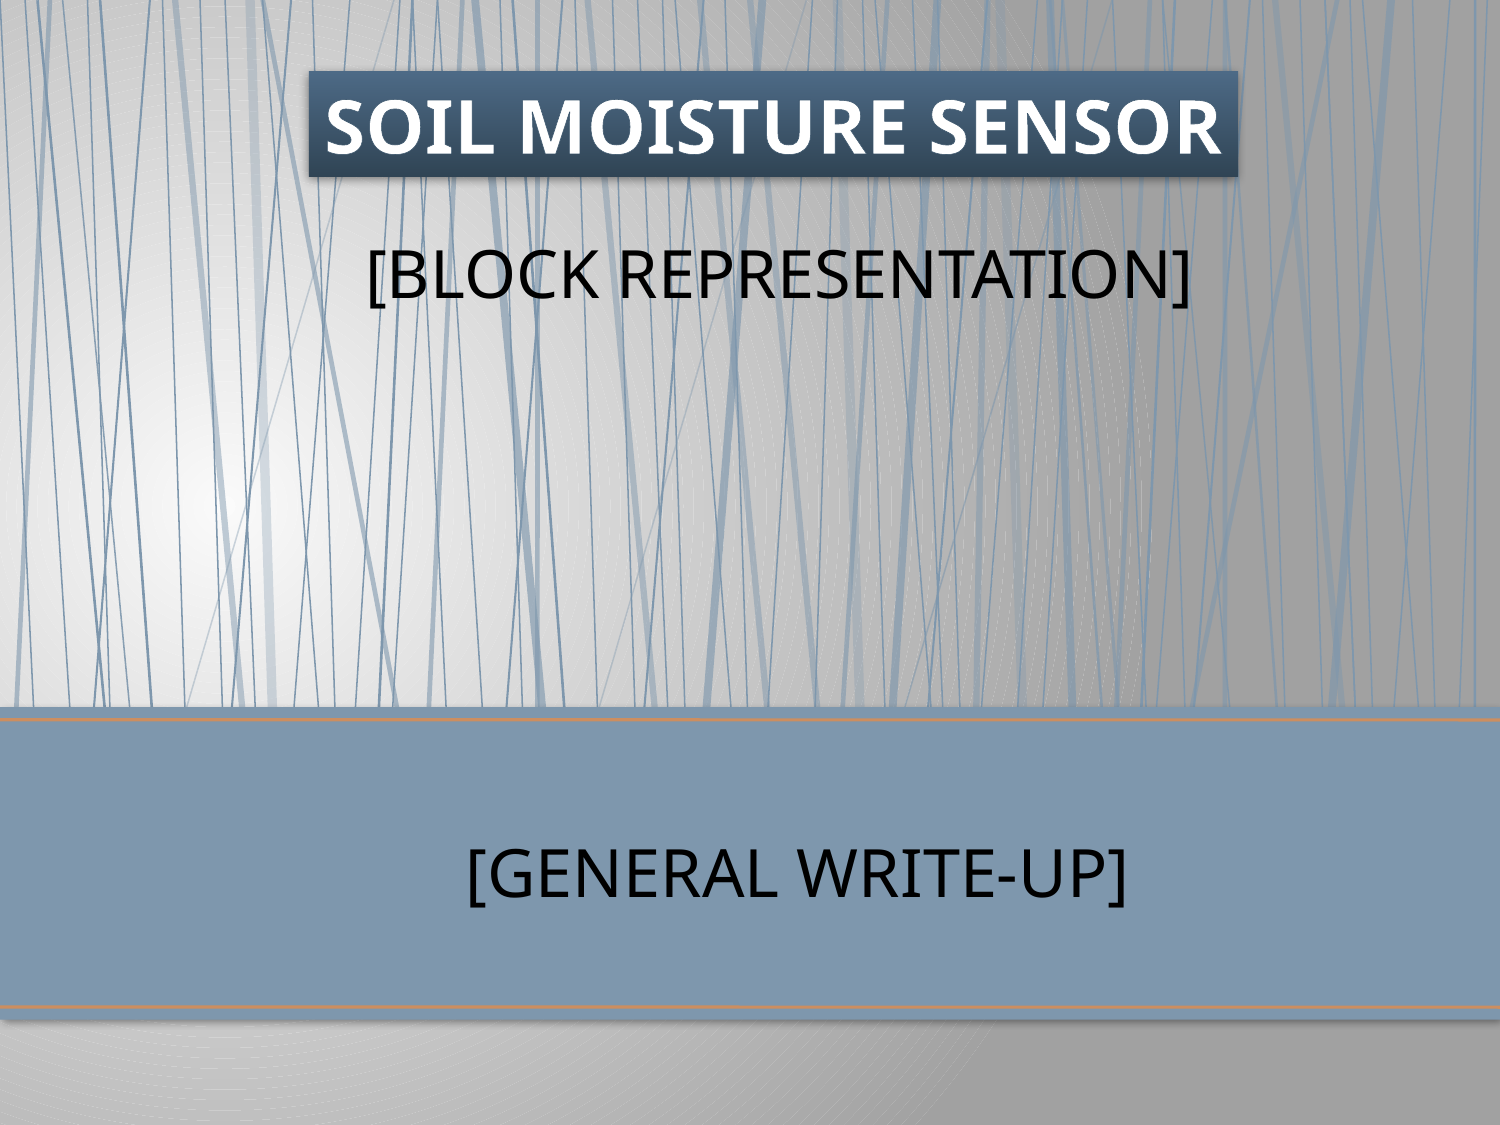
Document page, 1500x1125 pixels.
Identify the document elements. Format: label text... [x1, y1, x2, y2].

text_box SOIL MOISTURE SENSOR [308, 71, 1239, 177]
text_box [BLOCK REPRESENTATION] [350, 224, 1210, 320]
text_box [GENERAL WRITE-UP] [450, 822, 1145, 918]
